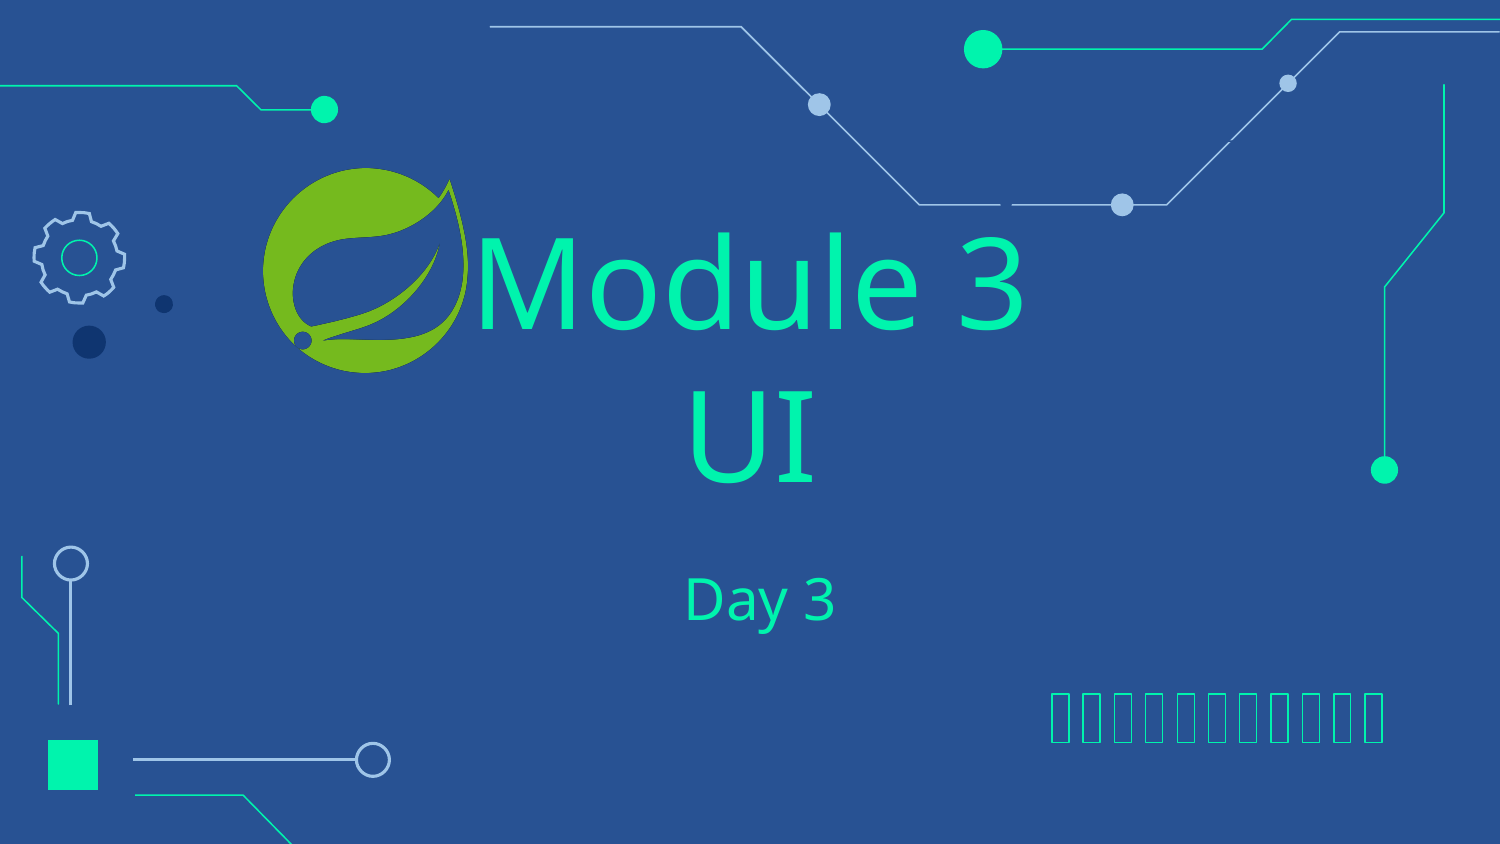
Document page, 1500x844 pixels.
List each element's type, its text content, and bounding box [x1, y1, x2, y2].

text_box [963, 19, 1500, 484]
picture [262, 167, 469, 374]
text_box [0, 0, 339, 162]
title Module 3 UI [165, 261, 958, 450]
subtitle Day 3 [110, 554, 1390, 640]
